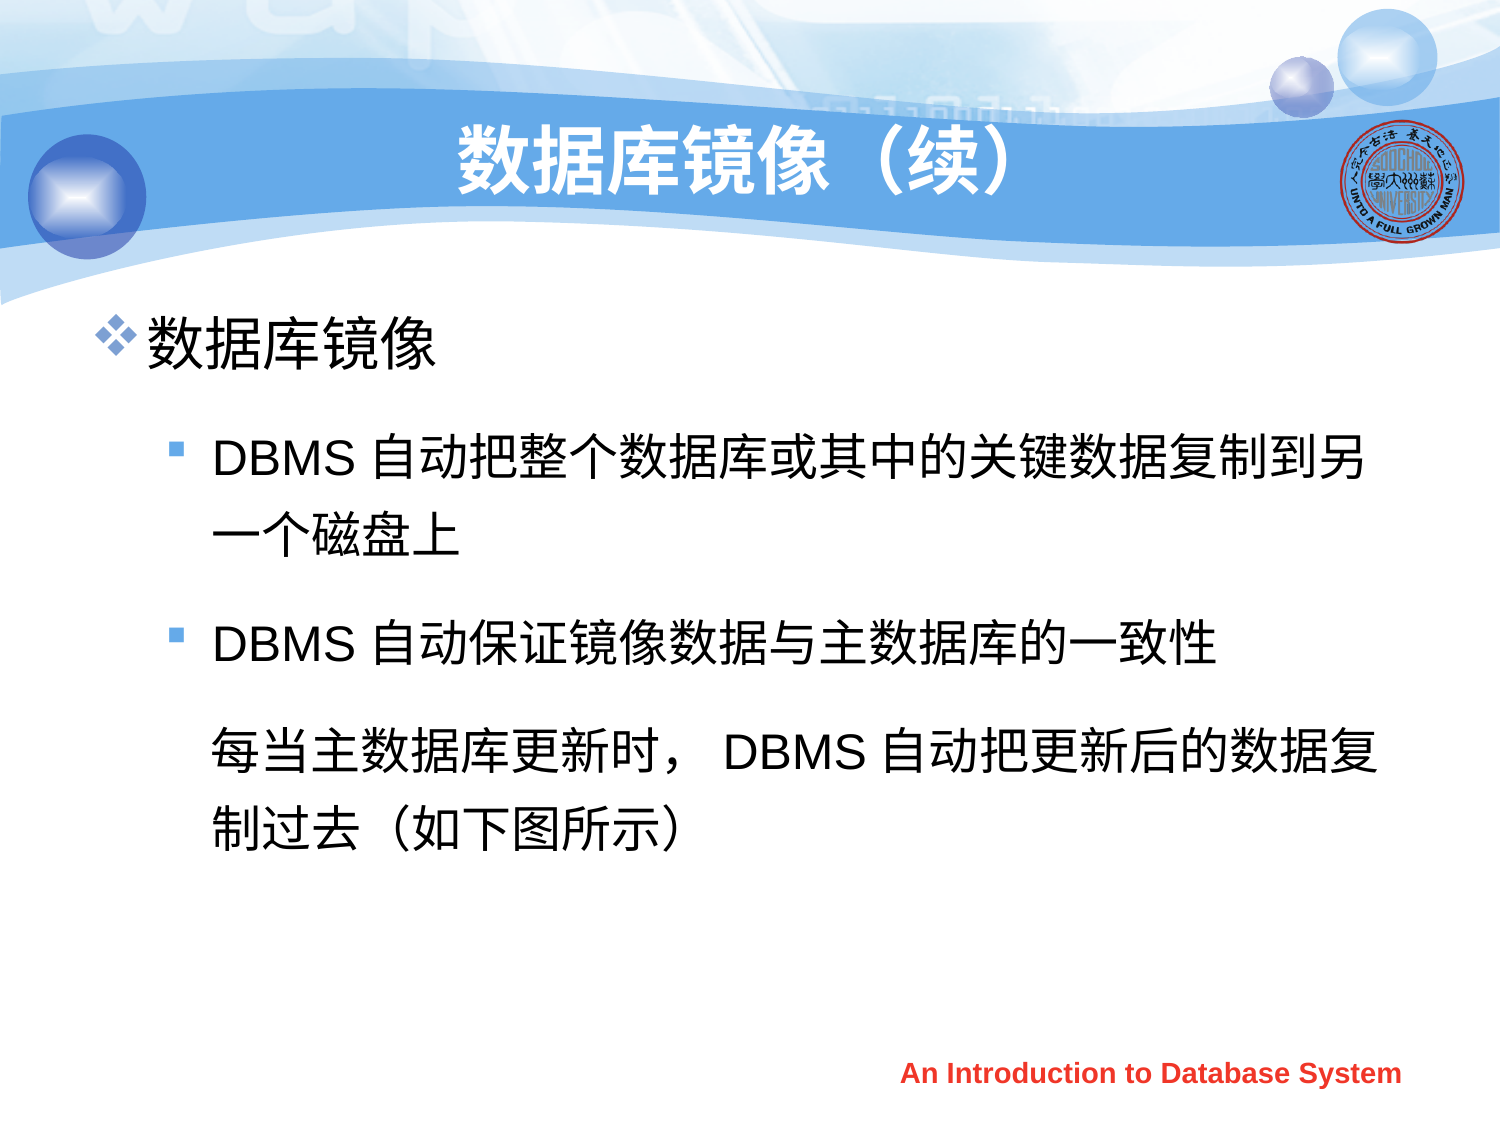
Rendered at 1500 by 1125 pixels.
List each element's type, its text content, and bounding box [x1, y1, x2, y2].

list 数据库镜像 DBMS自动把整个数据库或其中的关键数据复制到另一个磁盘上 DBMS自动保证镜像数据与主数据库的一致性 每当主数据库更新时，DBMS自动把更新后的数据复制过去（如下图所示） [75, 299, 1425, 1038]
footer An Introduction to Database System [855, 1046, 1448, 1100]
title 数据库镜像（续） [150, 112, 1363, 205]
picture [0, 0, 1500, 112]
picture [1335, 117, 1468, 246]
